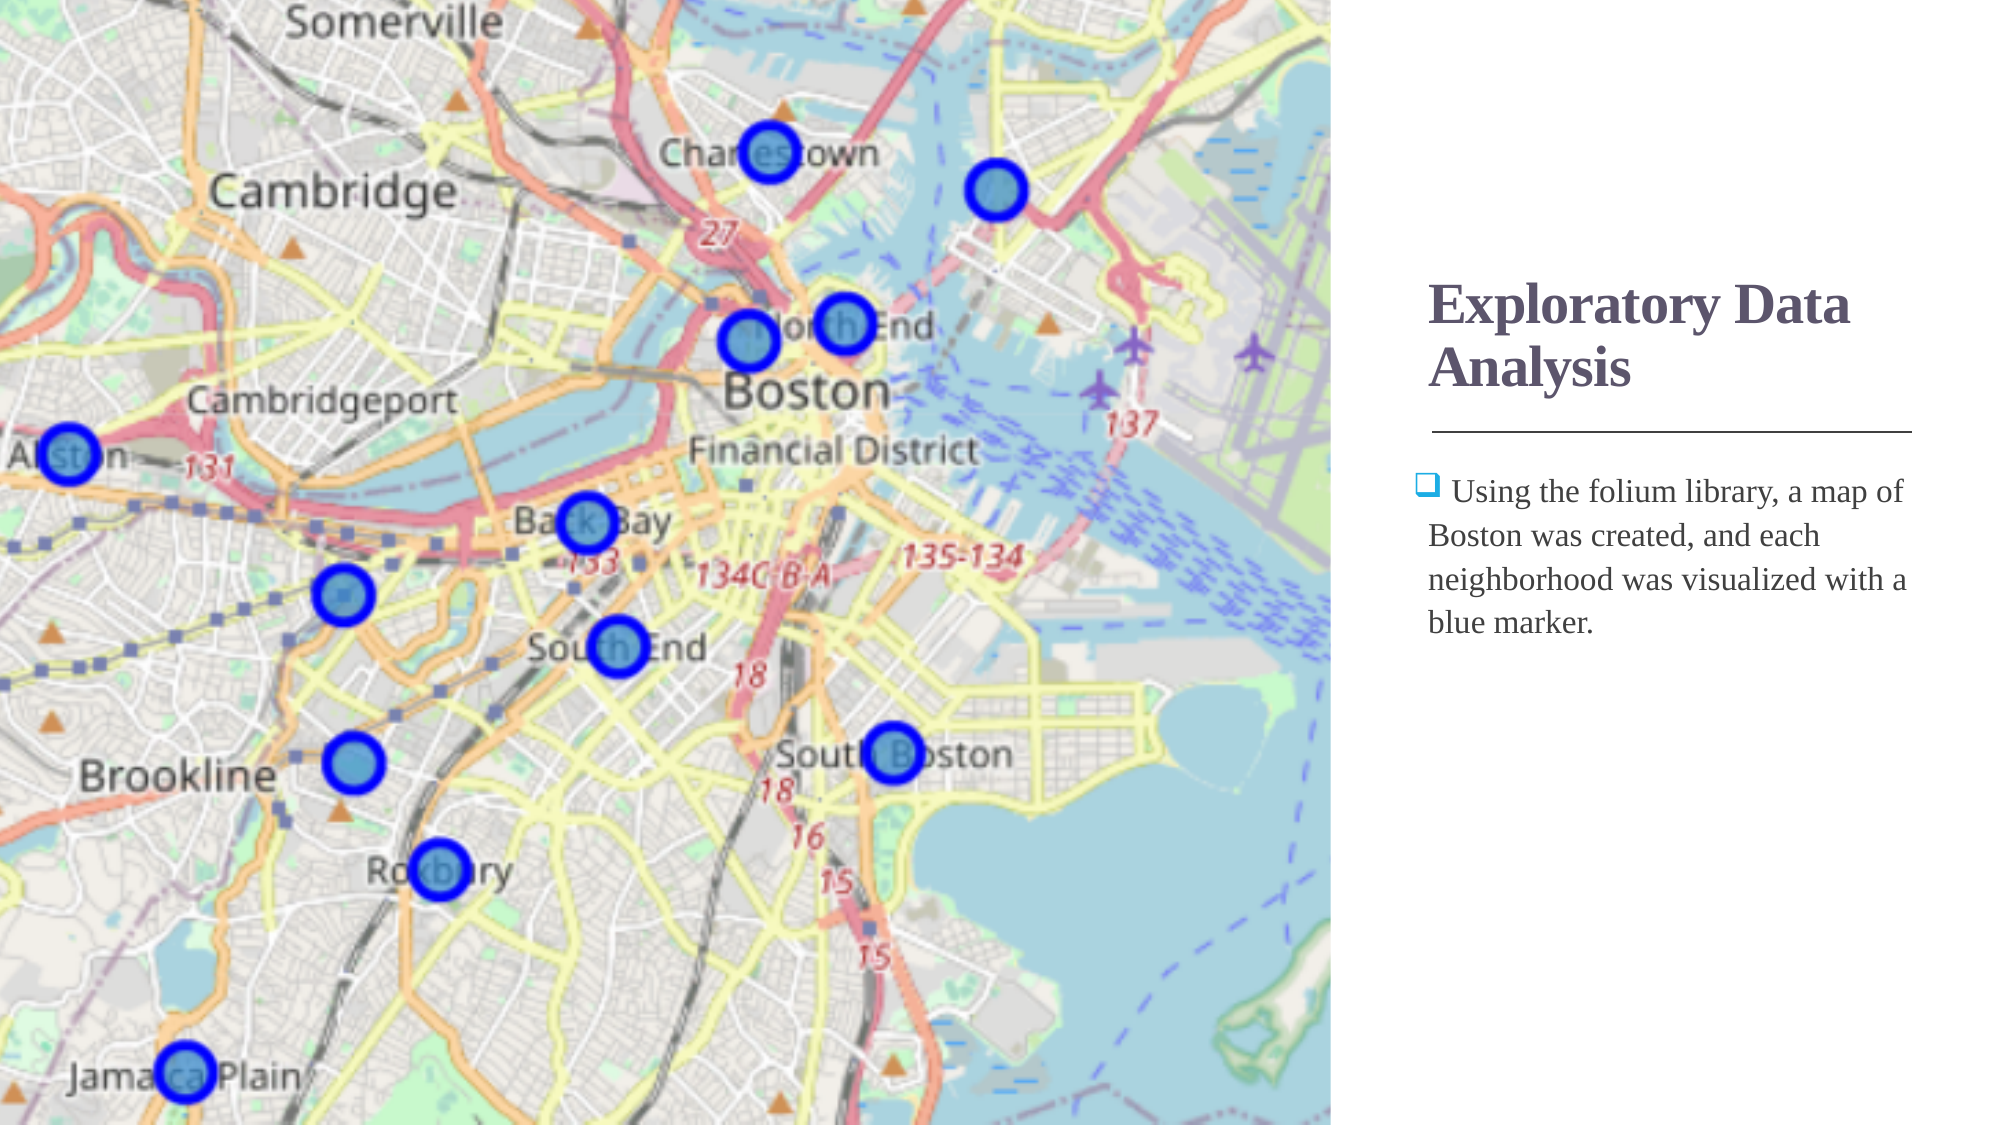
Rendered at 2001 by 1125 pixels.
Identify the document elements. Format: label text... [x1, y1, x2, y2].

text_box [1337, 0, 2000, 1125]
title Exploratory Data Analysis [1413, 84, 1922, 407]
picture [0, 0, 1332, 1125]
list Using the folium library, a map of Boston was created, and each neighborhood was visualized with a blue marker. [1413, 457, 1920, 1001]
